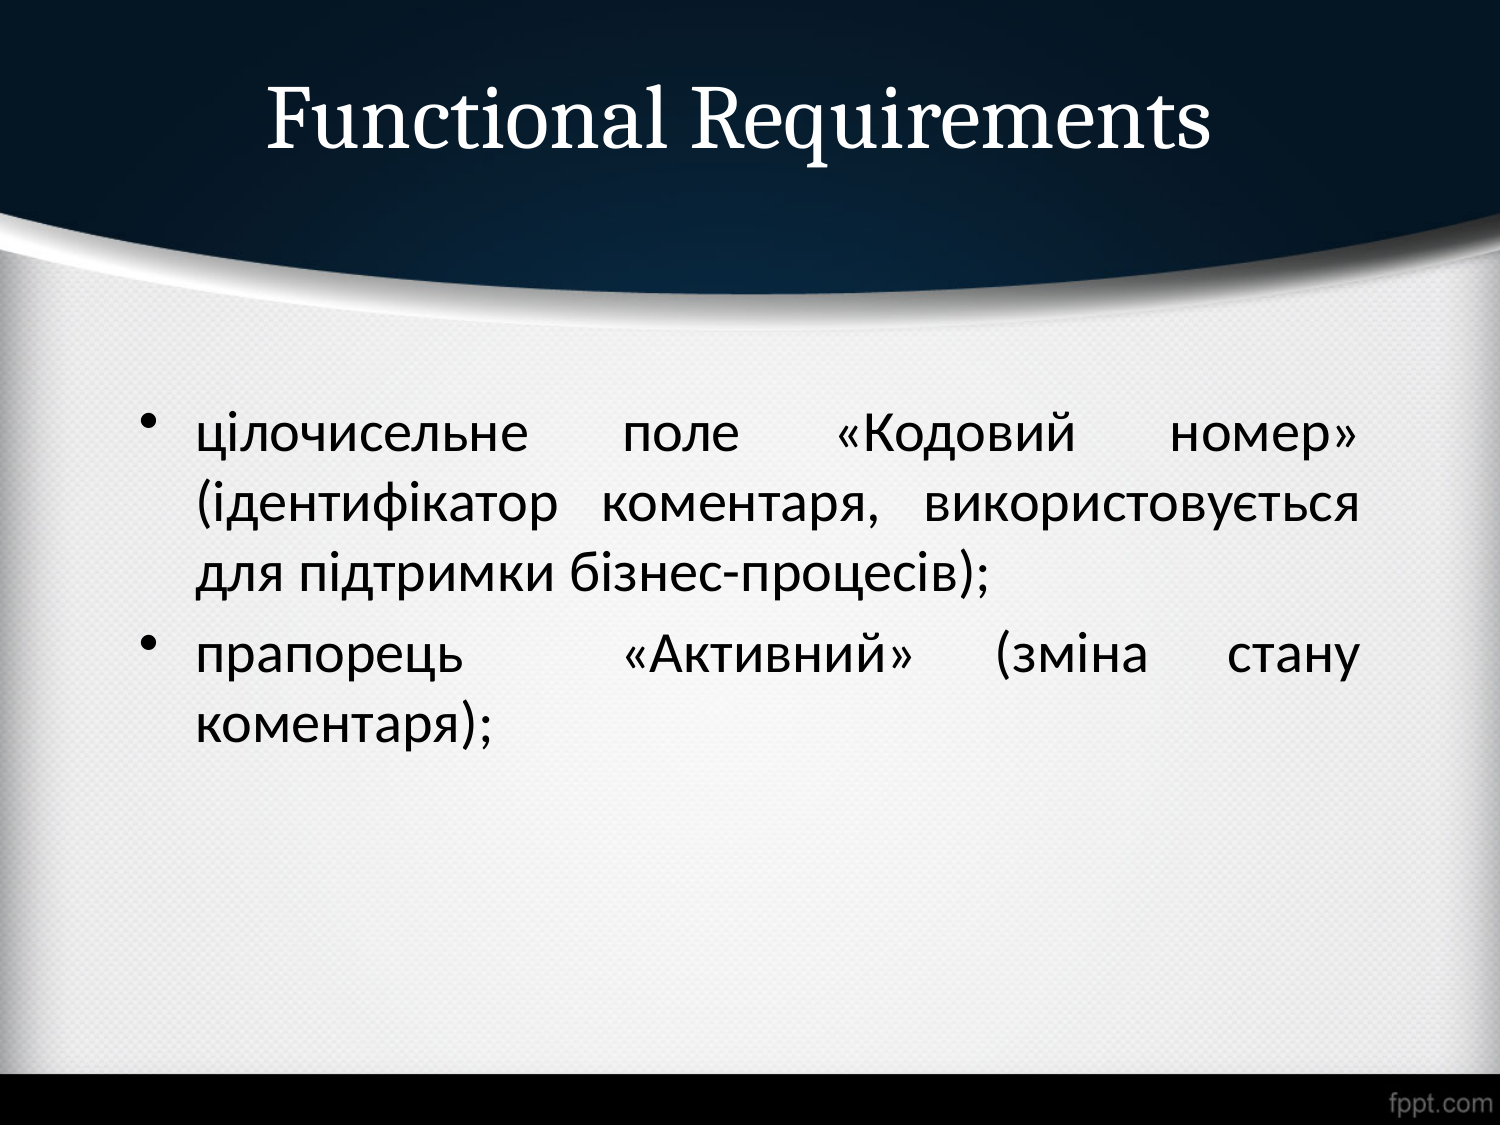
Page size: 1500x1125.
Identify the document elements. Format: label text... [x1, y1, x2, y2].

list цілочисельне поле «Кодовий номер» (ідентифікатор коментаря, використовується для підтримки бізнес-процесів); прапорець «Активний» (зміна стану коментаря); [123, 385, 1376, 1047]
title Functional Requirements [64, 31, 1415, 192]
picture [0, 0, 1500, 1125]
